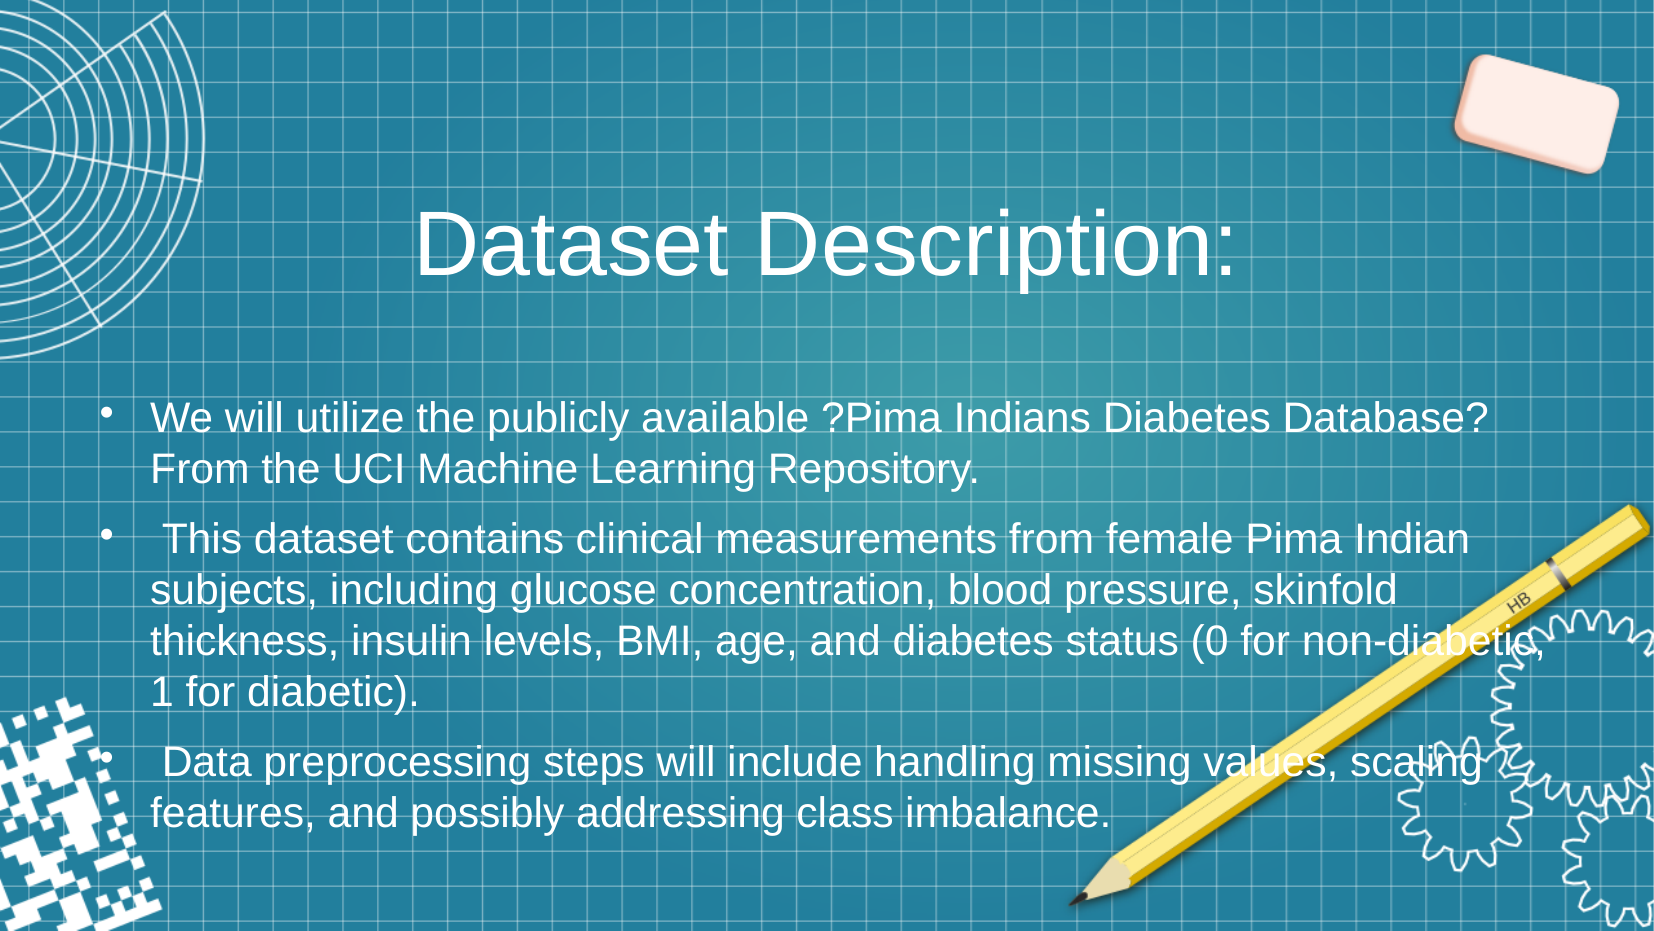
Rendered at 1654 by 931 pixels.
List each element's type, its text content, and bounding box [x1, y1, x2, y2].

picture [0, 0, 1654, 931]
list We will utilize the publicly available ?Pima Indians Diabetes Database? From the UCI Machine Learning Repository. This dataset contains clinical measurements from female Pima Indian subjects, including glucose concentration, blood pressure, skinfold thickness, insulin levels, BMI, age, and diabetes status (0 for non-diabetic, 1 for diabetic). Data preprocessing steps will include handling missing values, scaling features, and possibly addressing class imbalance. [82, 389, 1571, 842]
title Dataset Description: [82, 132, 1571, 346]
